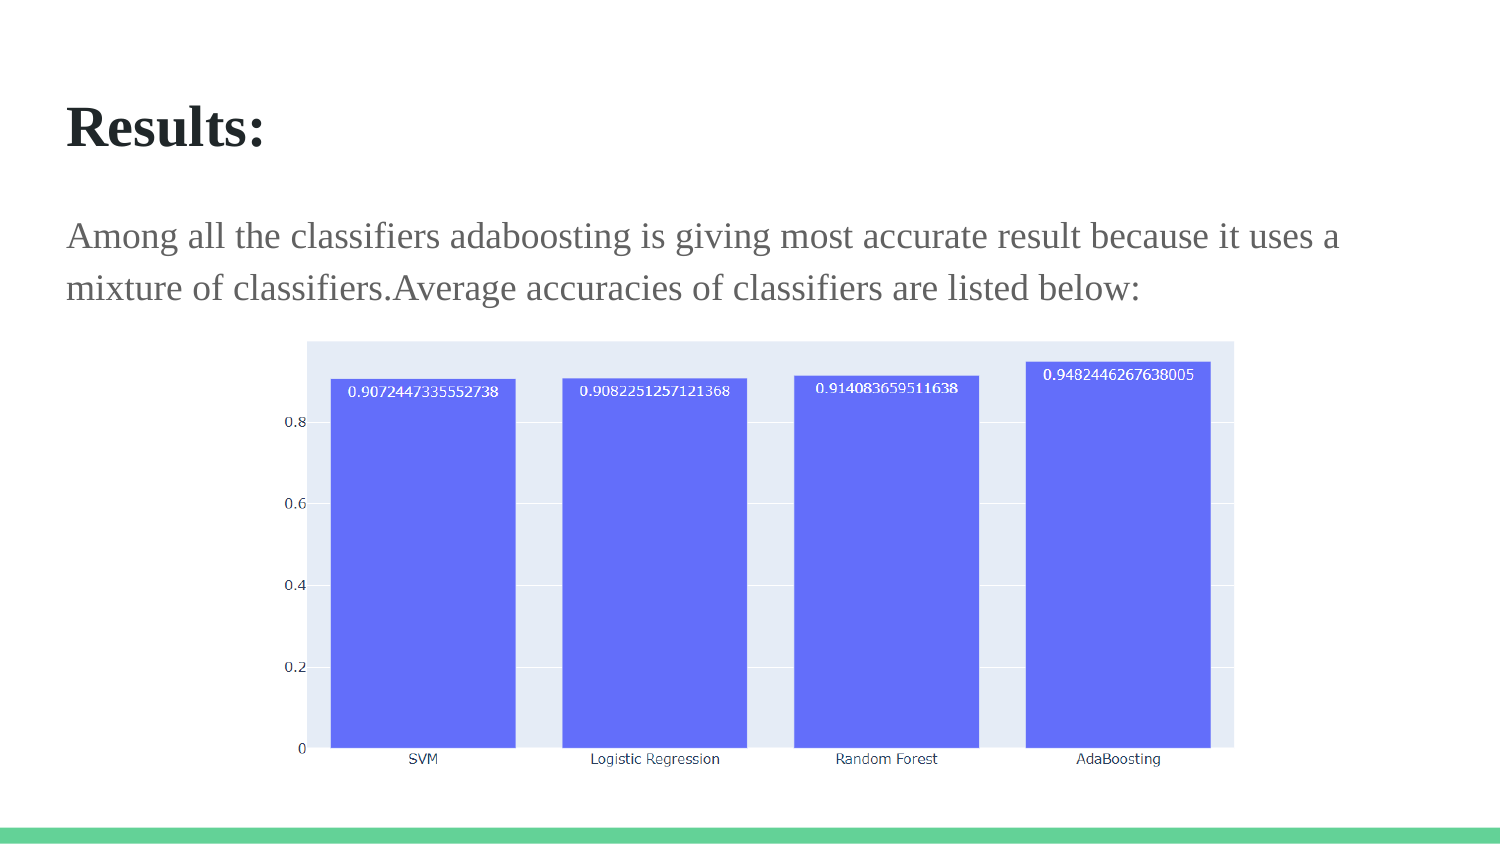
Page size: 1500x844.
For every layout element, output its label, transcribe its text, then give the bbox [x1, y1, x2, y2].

picture [243, 313, 1278, 803]
title Results: [51, 72, 1449, 167]
list Among all the classifiers adaboosting is giving most accurate result because it uses a mixture of classifiers.Average accuracies of classifiers are listed below: [51, 189, 1449, 750]
